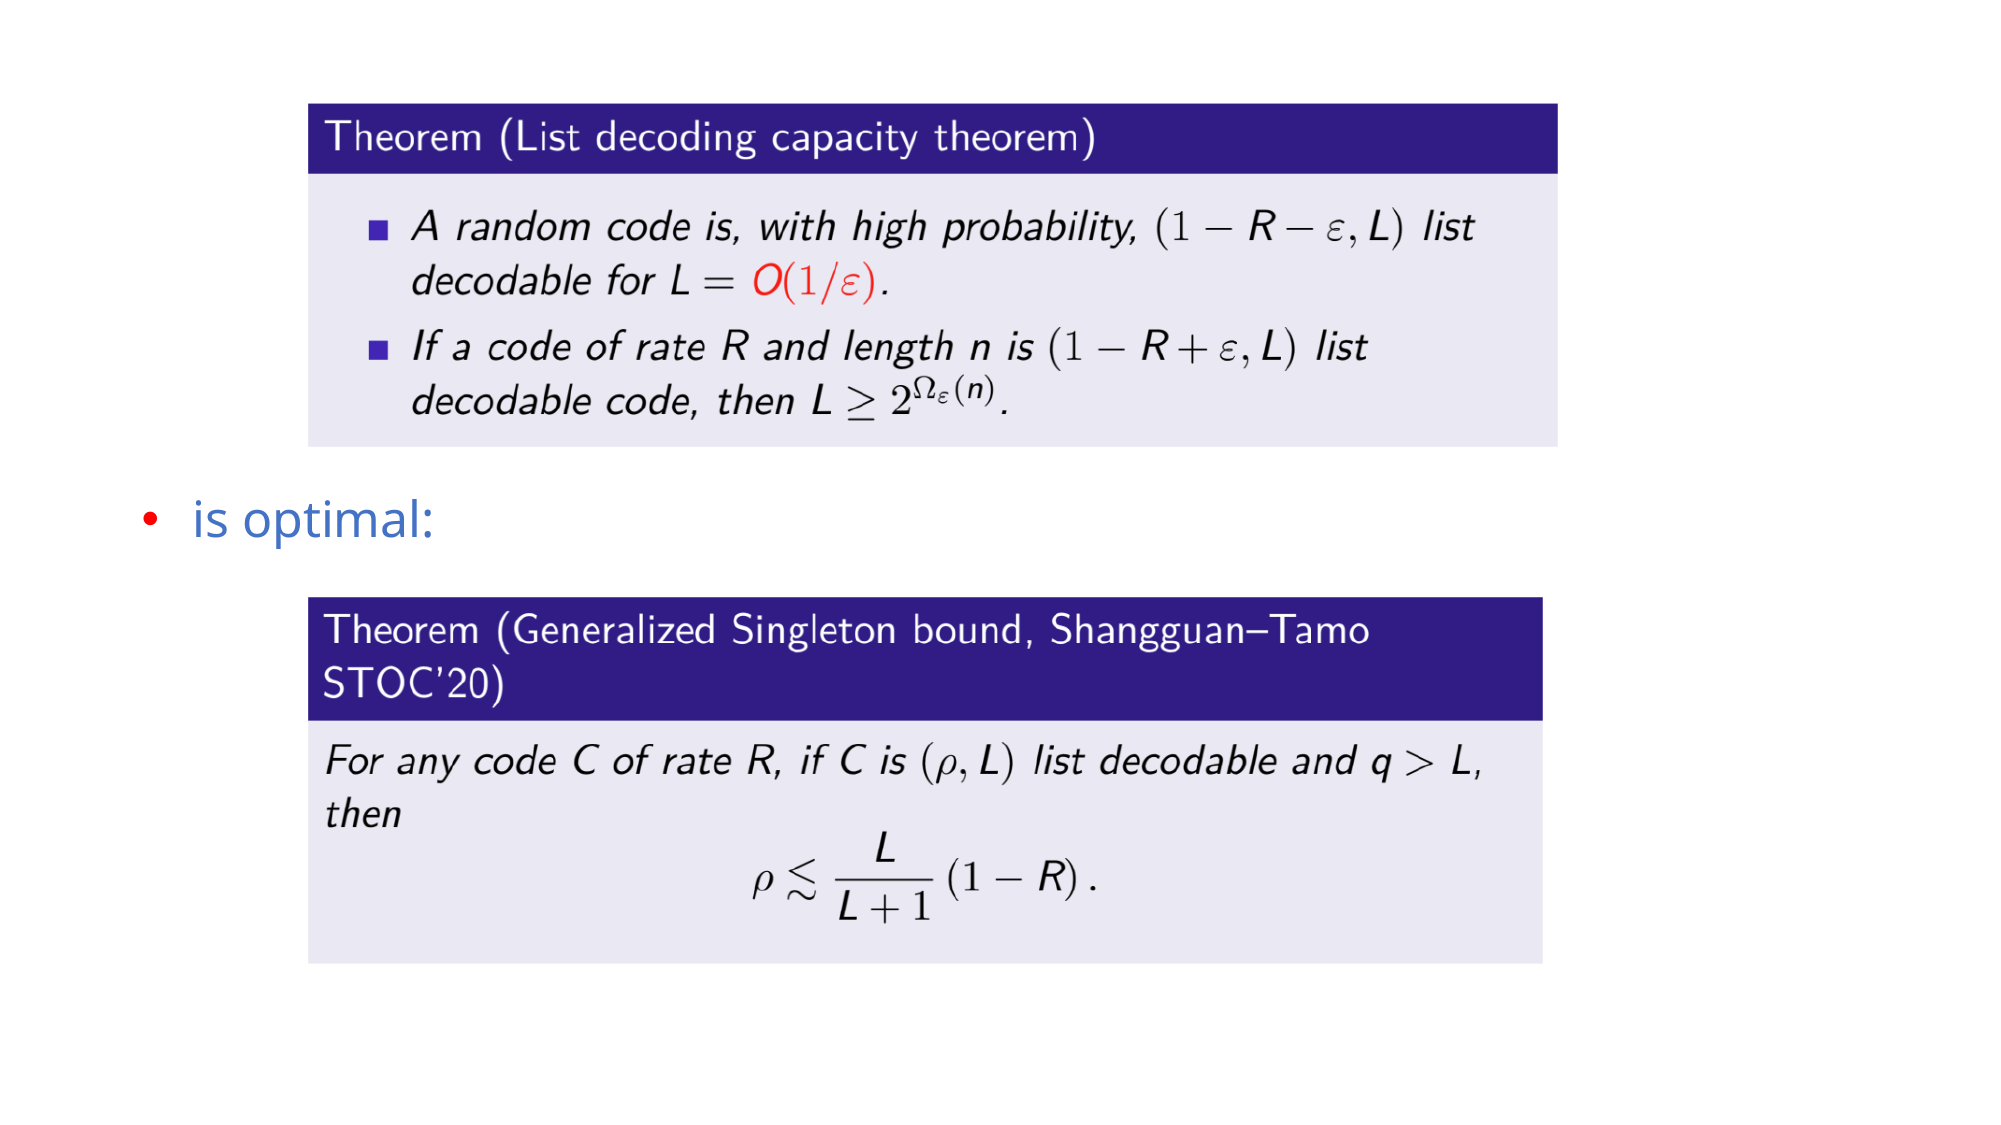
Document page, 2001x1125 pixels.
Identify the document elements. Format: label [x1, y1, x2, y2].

picture [292, 579, 1579, 994]
picture [278, 77, 1579, 465]
